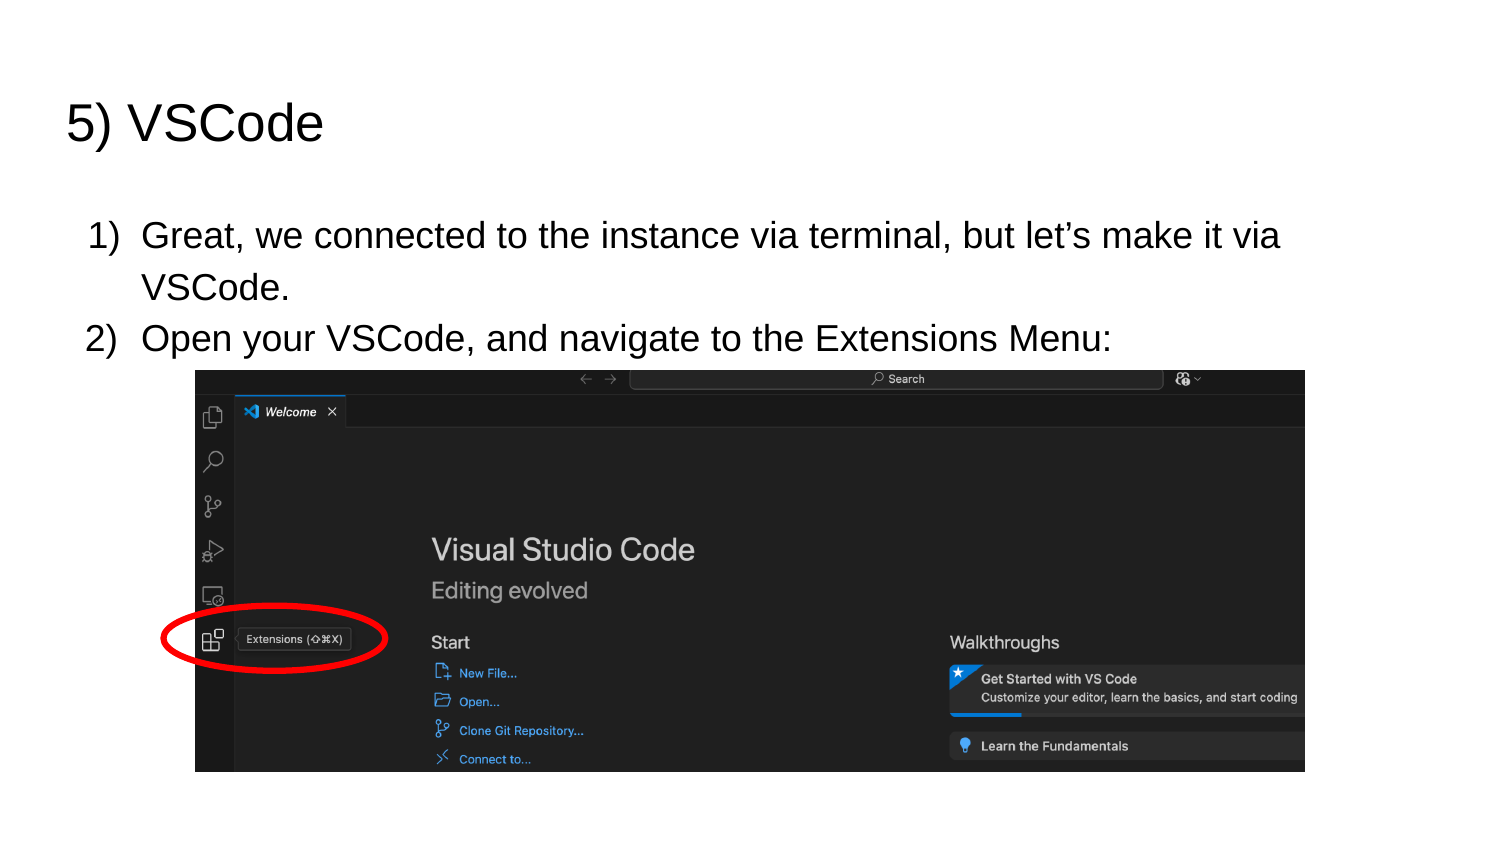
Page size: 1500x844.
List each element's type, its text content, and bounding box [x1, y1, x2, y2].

text_box [163, 617, 189, 659]
picture [194, 370, 1305, 773]
list Great, we connected to the instance via terminal, but let’s make it via VSCode. Open your VSCode, and navigate to the Extensions Menu: [51, 189, 1449, 750]
title 5) VSCode [51, 72, 1449, 167]
